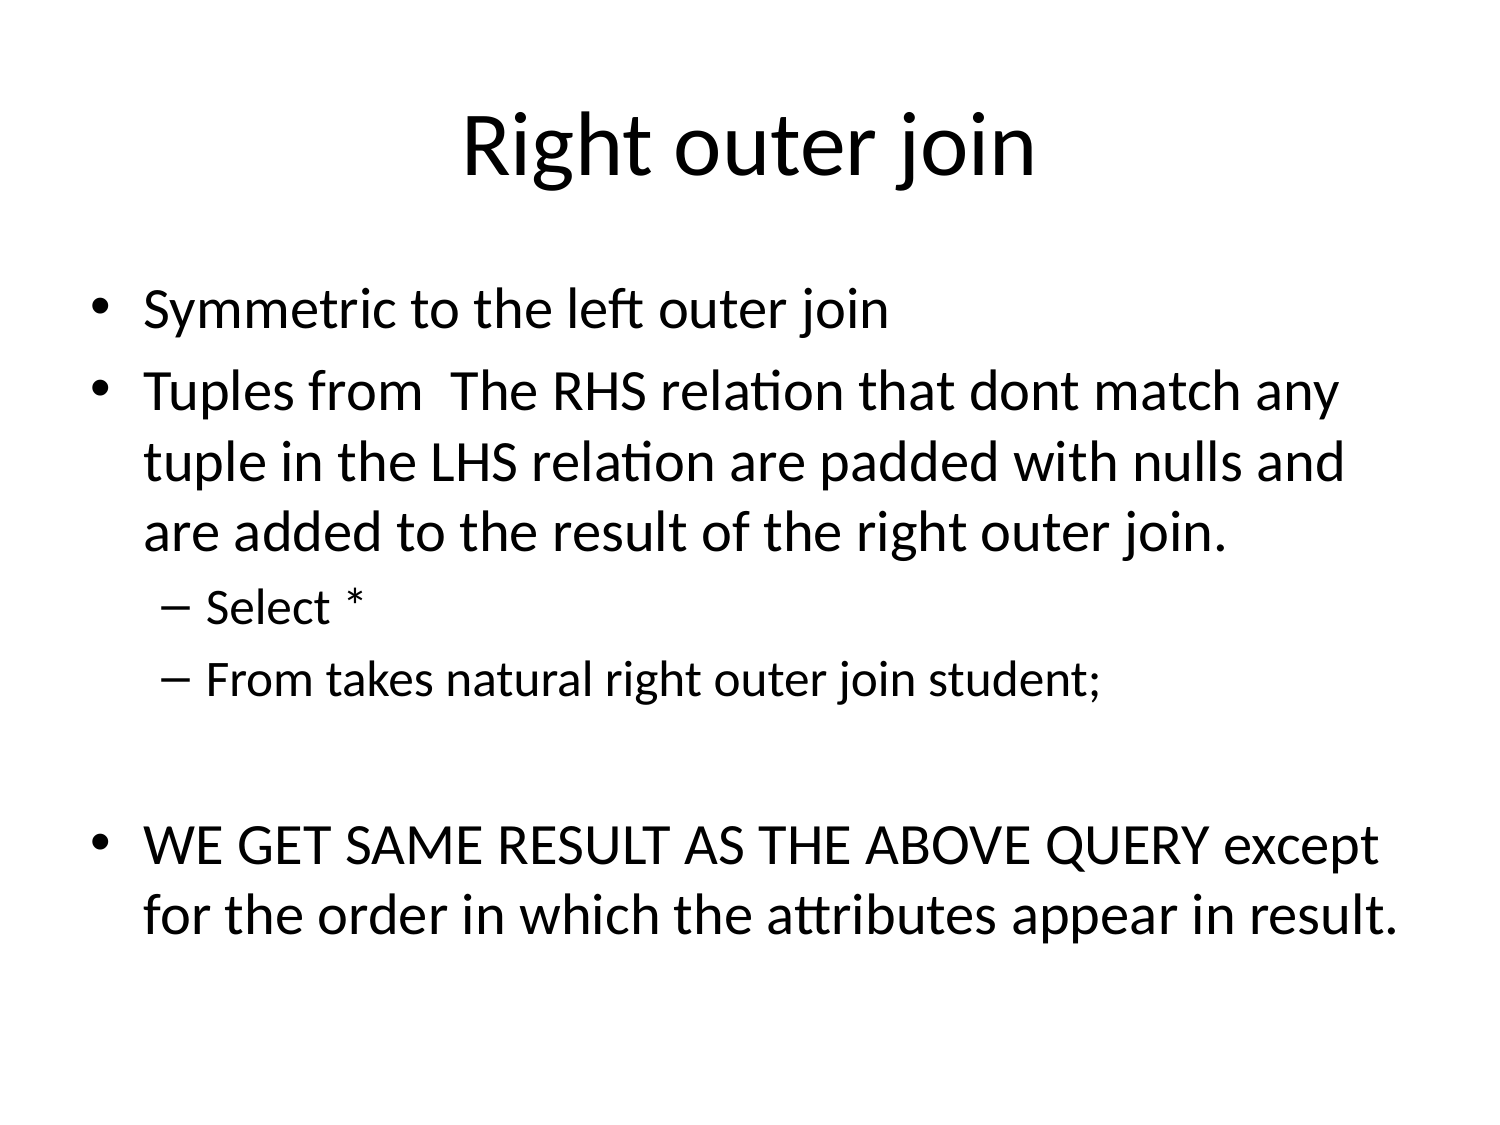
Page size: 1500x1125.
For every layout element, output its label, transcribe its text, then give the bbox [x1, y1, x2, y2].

list Symmetric to the left outer join Tuples from The RHS relation that dont match any tuple in the LHS relation are padded with nulls and are added to the result of the right outer join. Select * From takes natural right outer join student; WE GET SAME RESULT AS THE ABOVE QUERY except for the order in which the attributes appear in result. [75, 262, 1425, 1005]
title Right outer join [75, 45, 1425, 233]
